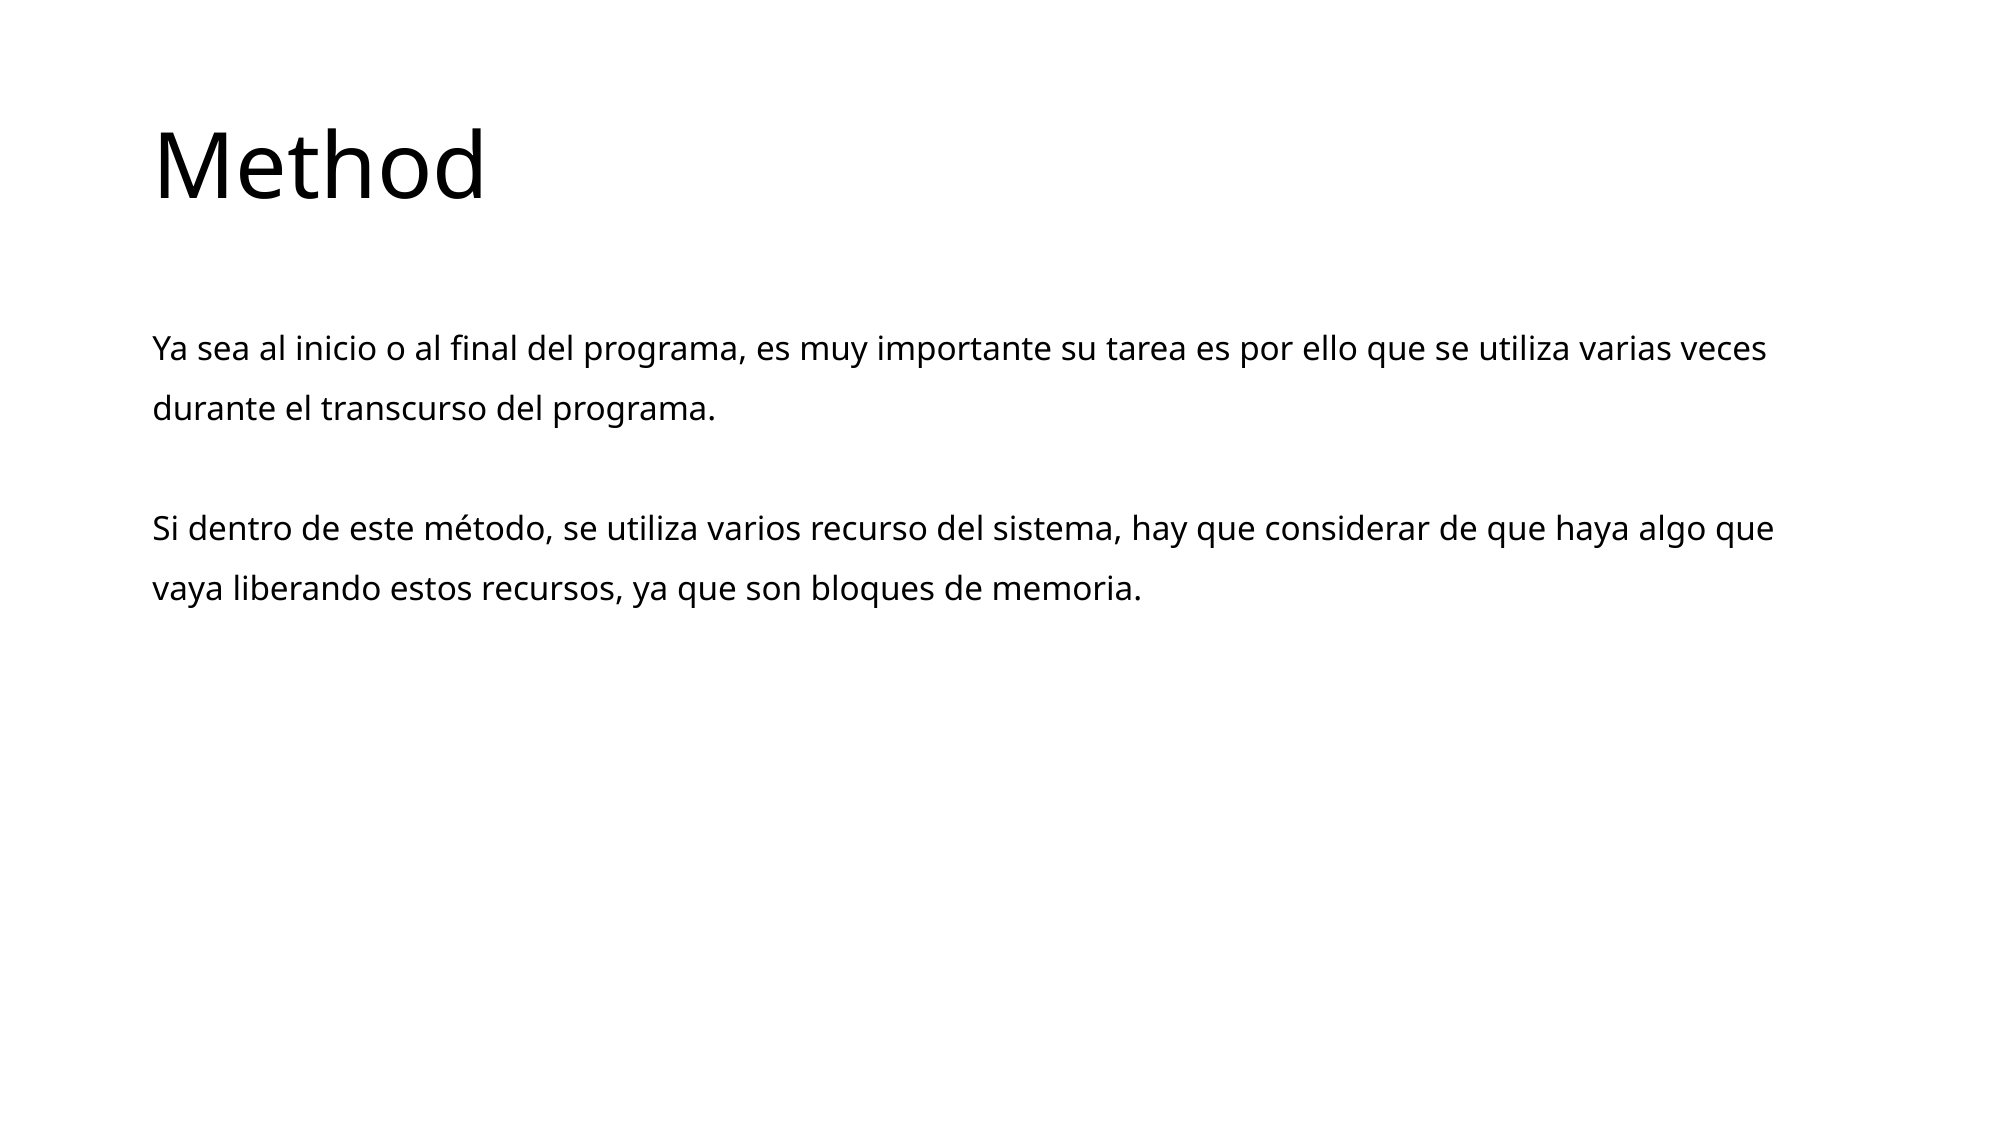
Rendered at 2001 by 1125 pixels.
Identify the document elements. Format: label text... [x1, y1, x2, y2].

title Method [137, 59, 1863, 278]
list Ya sea al inicio o al final del programa, es muy importante su tarea es por ello que se utiliza varias veces durante el transcurso del programa. Si dentro de este método, se utiliza varios recurso del sistema, hay que considerar de que haya algo que vaya liberando estos recursos, ya que son bloques de memoria. [137, 299, 1863, 1013]
